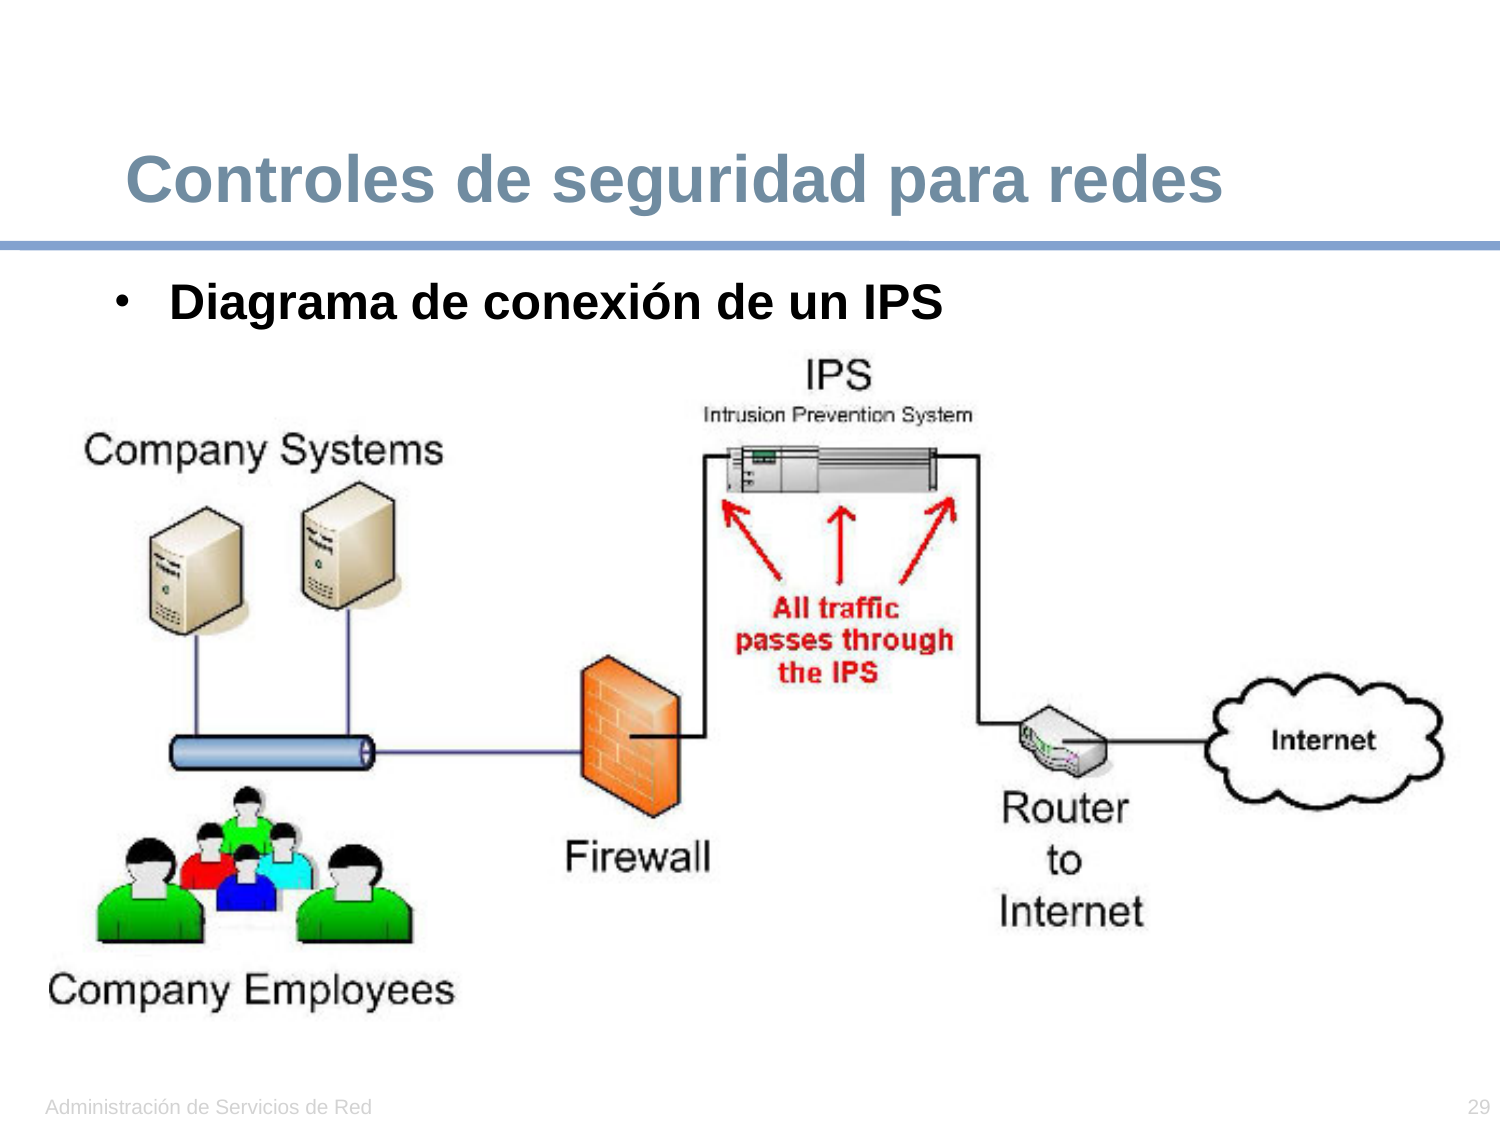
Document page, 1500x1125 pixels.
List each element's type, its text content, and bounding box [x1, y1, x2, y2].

list Diagrama de conexión de un IPS [100, 266, 1432, 348]
picture [49, 349, 1476, 1024]
title Controles de seguridad para redes [111, 66, 1446, 224]
